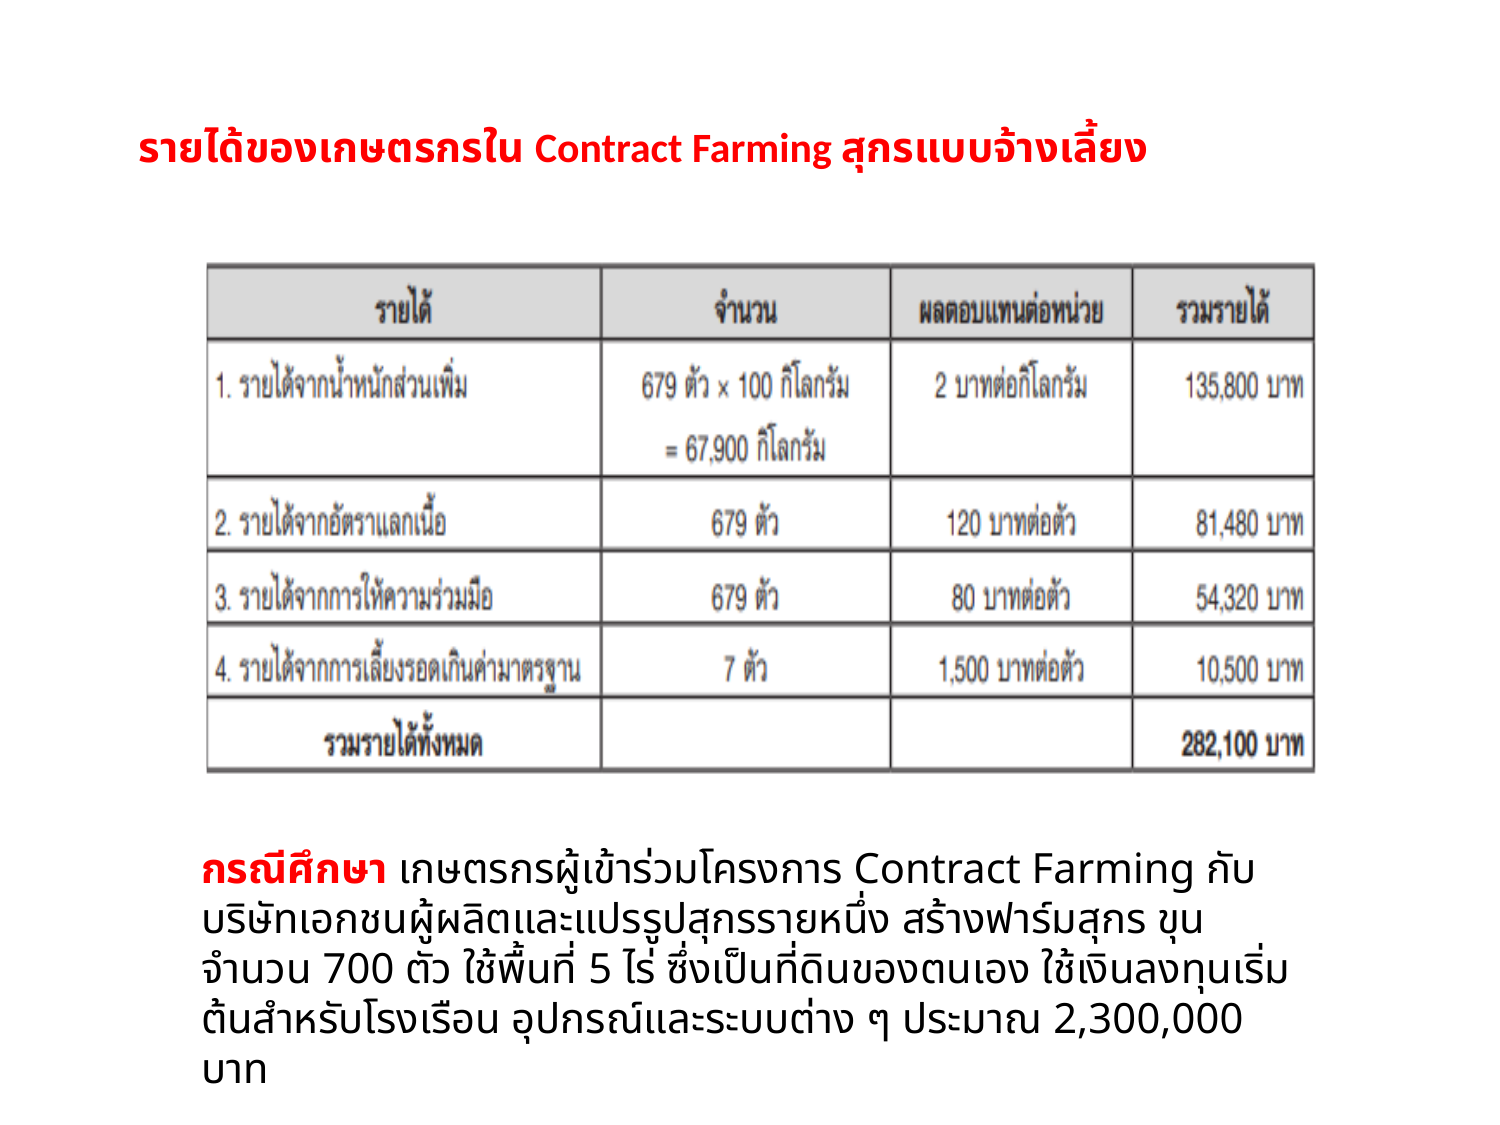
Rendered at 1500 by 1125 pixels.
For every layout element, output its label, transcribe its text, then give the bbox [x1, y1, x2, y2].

text_box กรณีศึกษา เกษตรกรผู้เข้าร่วมโครงการ Contract Farming กับบริษัทเอกชนผู้ผลิตและแปรรูปสุกรรายหนึ่ง สร้างฟาร์มสุกร ขุนจำนวน 700 ตัว ใช้พื้นที่ 5 ไร่ ซึ่งเป็นที่ดินของตนเอง ใช้เงินลงทุนเริ่มต้นสำหรับโรงเรือน อุปกรณ์และระบบต่าง ๆ ประมาณ 2,300,000 บาท [186, 834, 1320, 1100]
picture [206, 258, 1317, 776]
text_box รายได้ของเกษตรกรใน Contract Farming สุกรแบบจ้างเลี้ยง [123, 113, 1270, 179]
